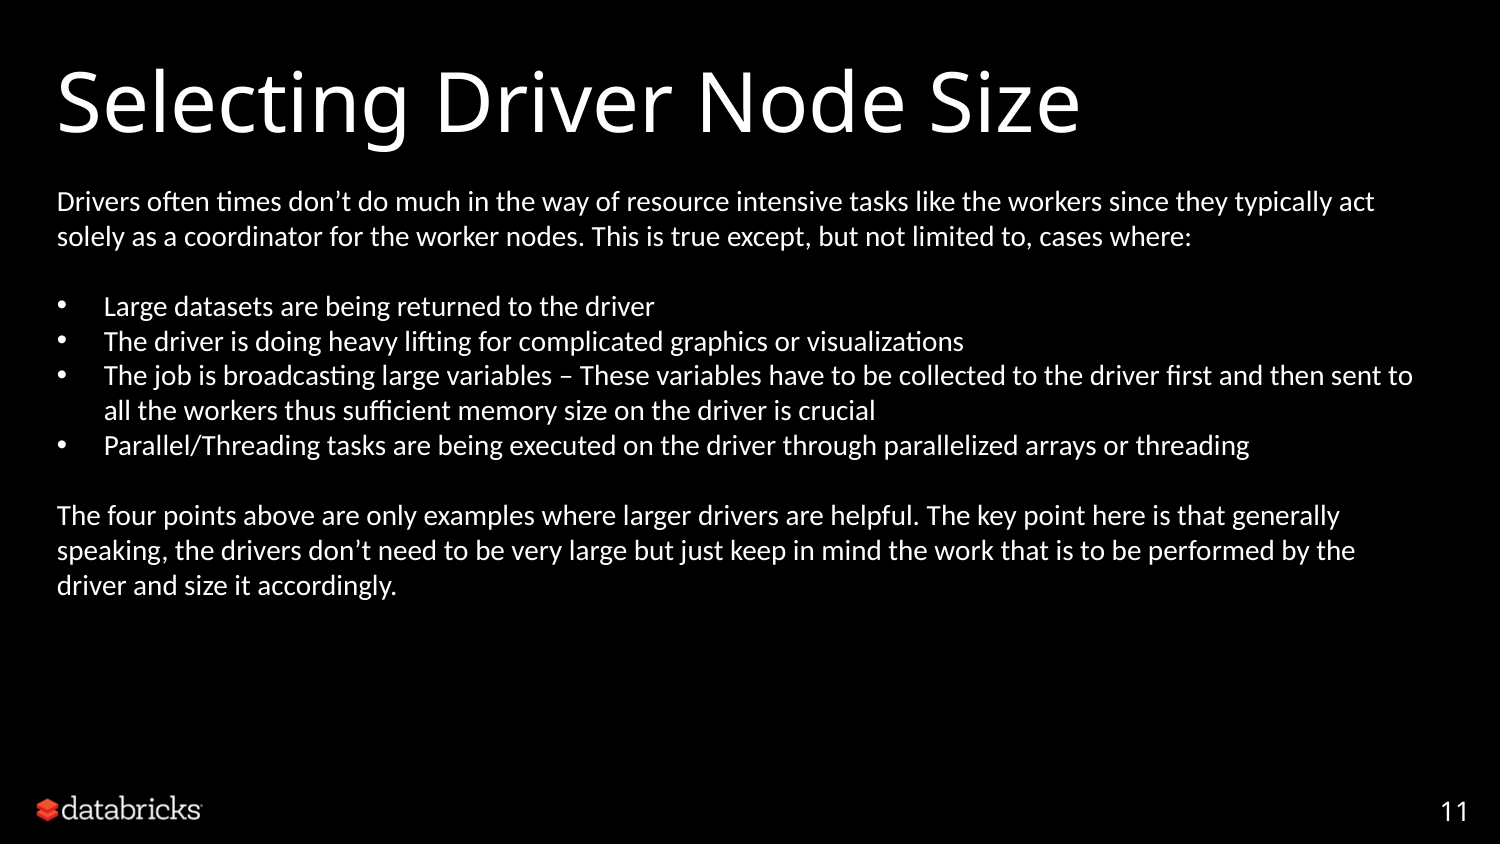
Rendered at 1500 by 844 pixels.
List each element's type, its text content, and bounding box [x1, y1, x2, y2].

text_box Drivers often times don’t do much in the way of resource intensive tasks like the workers since they typically act solely as a coordinator for the worker nodes. This is true except, but not limited to, cases where: Large datasets are being returned to the driver The driver is doing heavy lifting for complicated graphics or visualizations The job is broadcasting large variables – These variables have to be collected to the driver first and then sent to all the workers thus sufficient memory size on the driver is crucial Parallel/Threading tasks are being executed on the driver through parallelized arrays or threading The four points above are only examples where larger drivers are helpful. The key point here is that generally speaking, the drivers don’t need to be very large but just keep in mind the work that is to be performed by the driver and size it accordingly. [41, 174, 1447, 614]
picture [33, 793, 206, 824]
slide_number 11 [1395, 779, 1486, 844]
title Selecting Driver Node Size [41, 33, 1447, 174]
